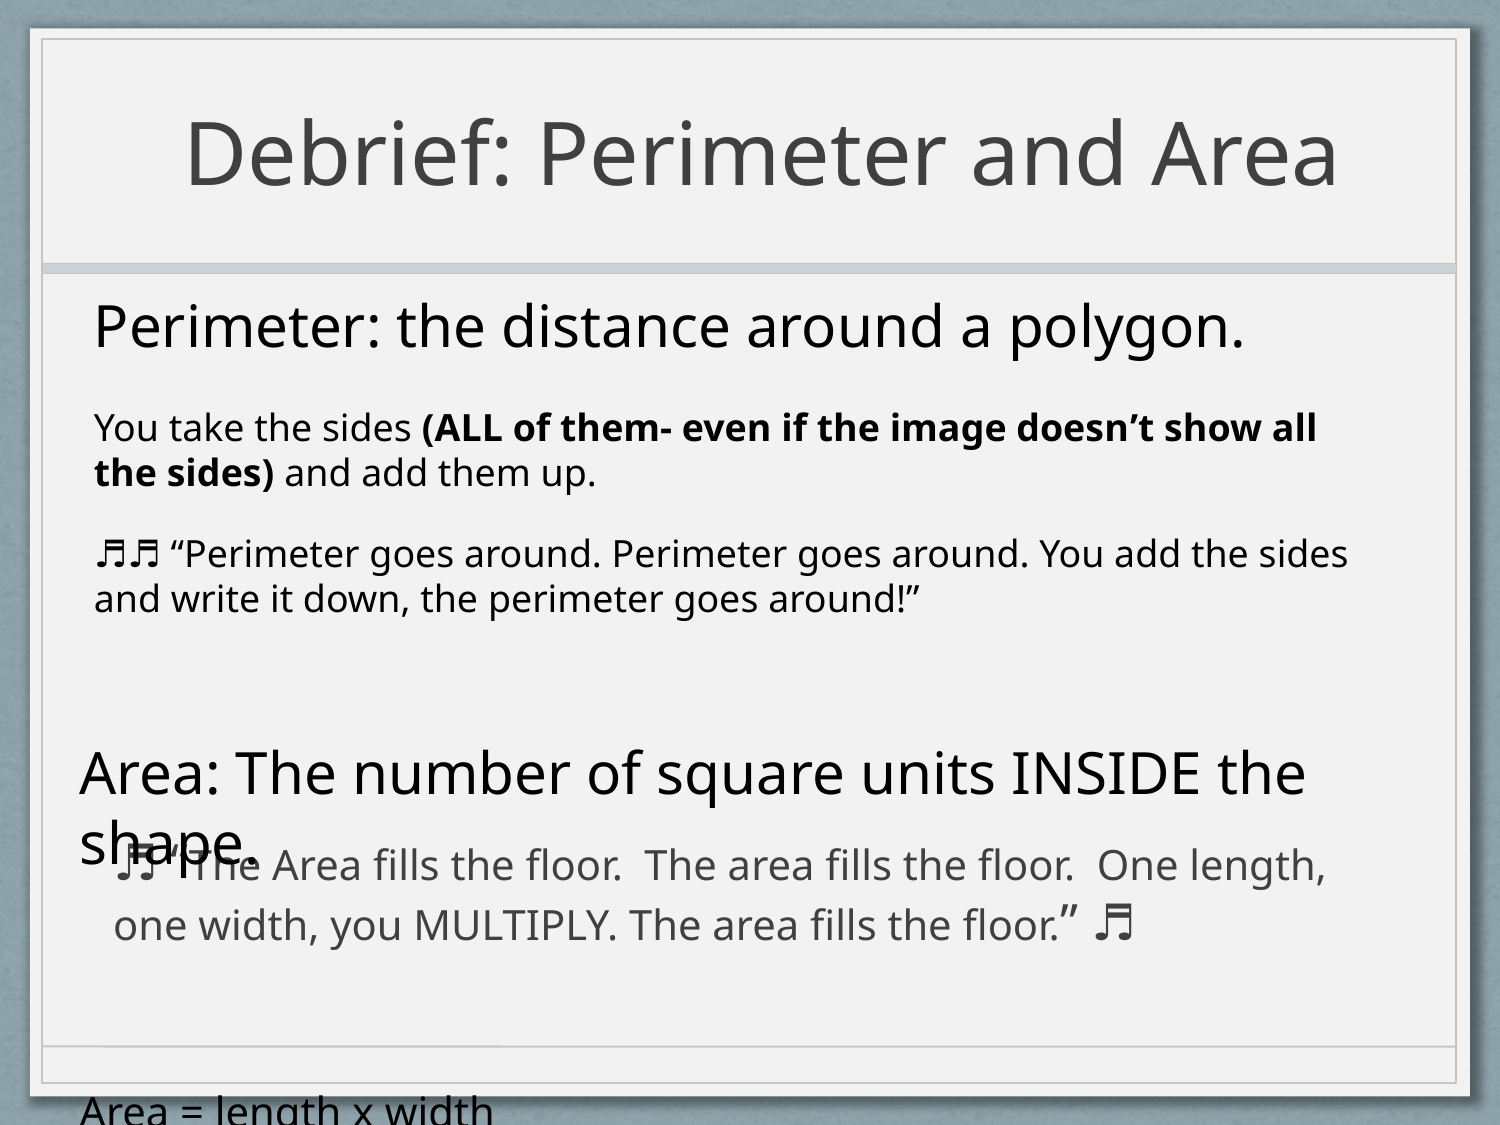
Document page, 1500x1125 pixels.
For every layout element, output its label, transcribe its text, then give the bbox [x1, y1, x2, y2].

text_box ♬♬ “Perimeter goes around. Perimeter goes around. You add the sides and write it down, the perimeter goes around!” [79, 546, 1366, 673]
text_box Perimeter: the distance around a polygon. You take the sides (ALL of them- even if the image doesn’t show all the sides) and add them up. [79, 281, 1394, 546]
text_box Area: The number of square units INSIDE the shape. Area = length x width [64, 728, 1465, 1125]
title Debrief: Perimeter and Area [160, 40, 1366, 260]
